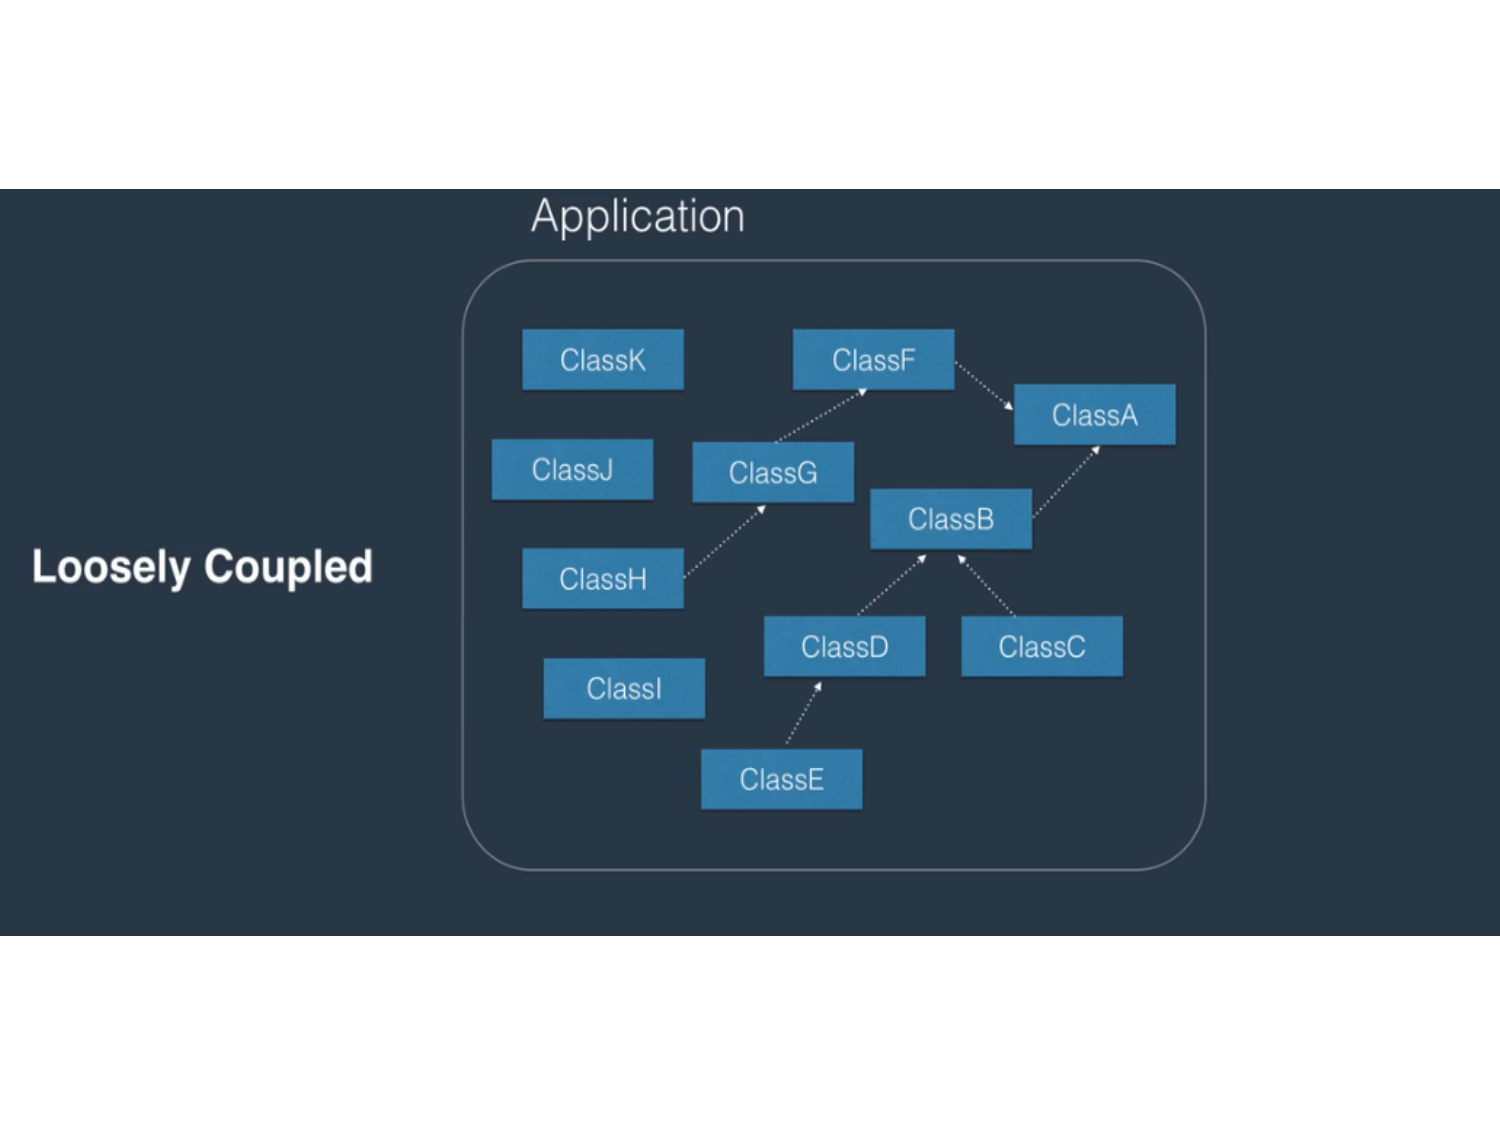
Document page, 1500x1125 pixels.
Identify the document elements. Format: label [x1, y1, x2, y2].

picture [0, 189, 1500, 936]
